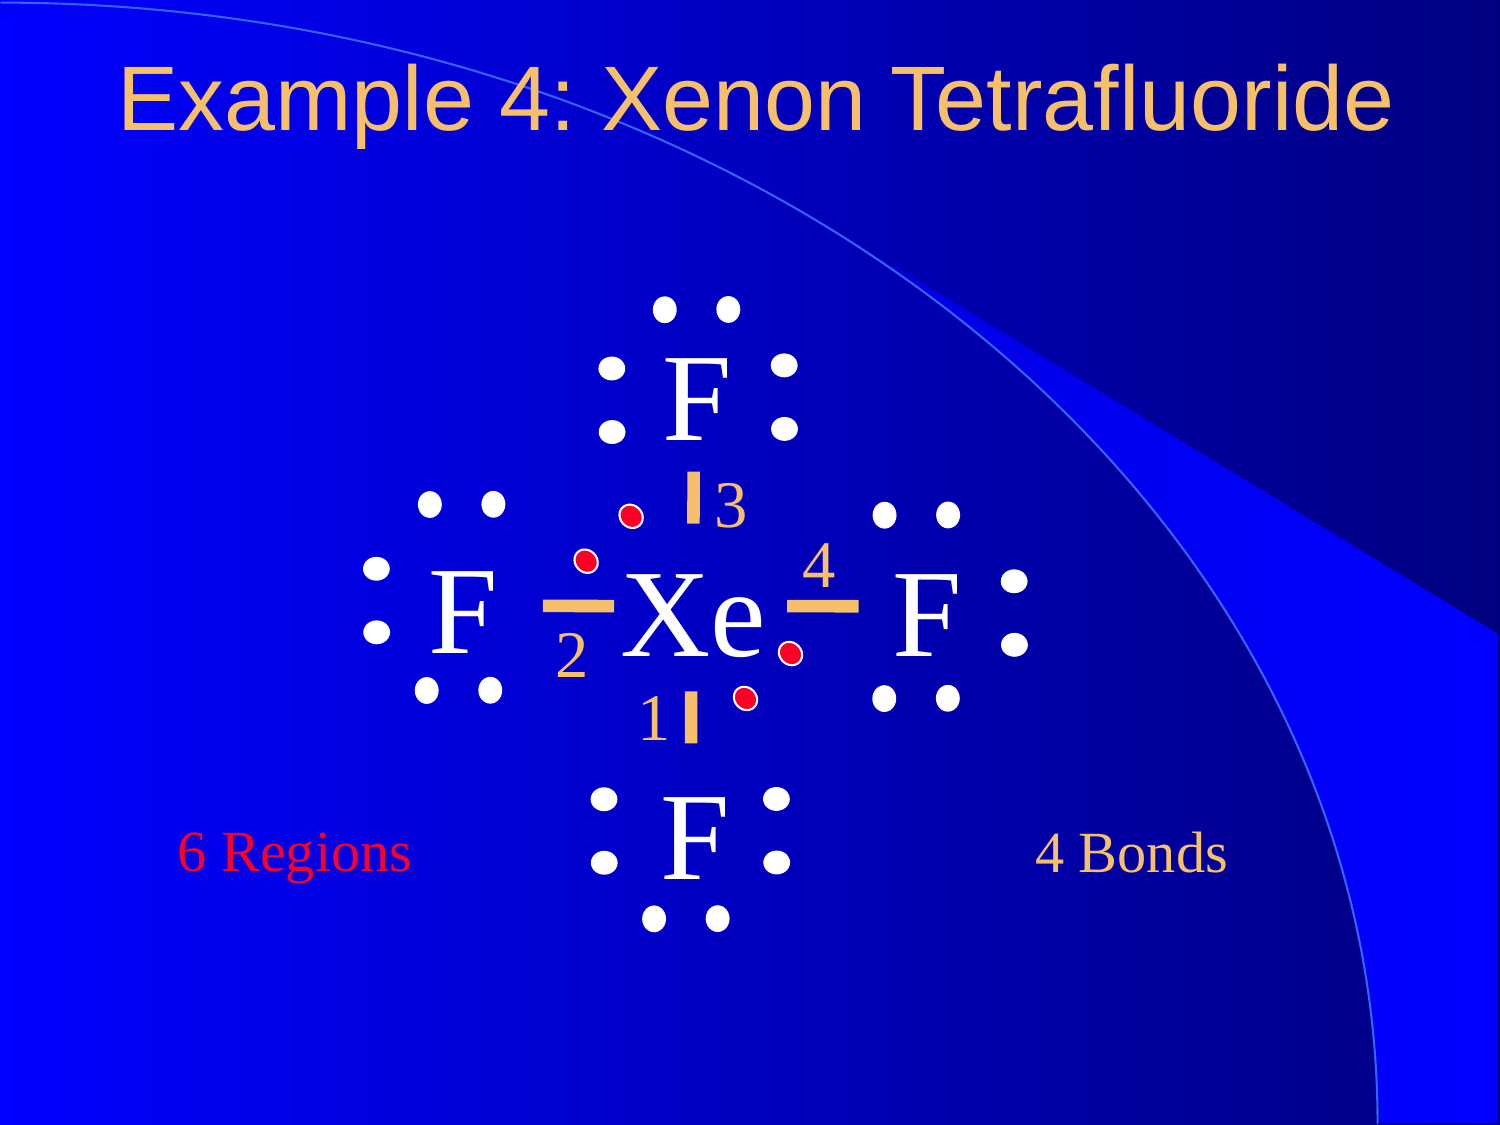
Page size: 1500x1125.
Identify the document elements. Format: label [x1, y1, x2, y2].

text_box [954, 806, 1295, 891]
title [79, 0, 1435, 188]
text_box [333, 296, 1058, 932]
text_box [117, 805, 458, 891]
text_box [418, 491, 505, 518]
